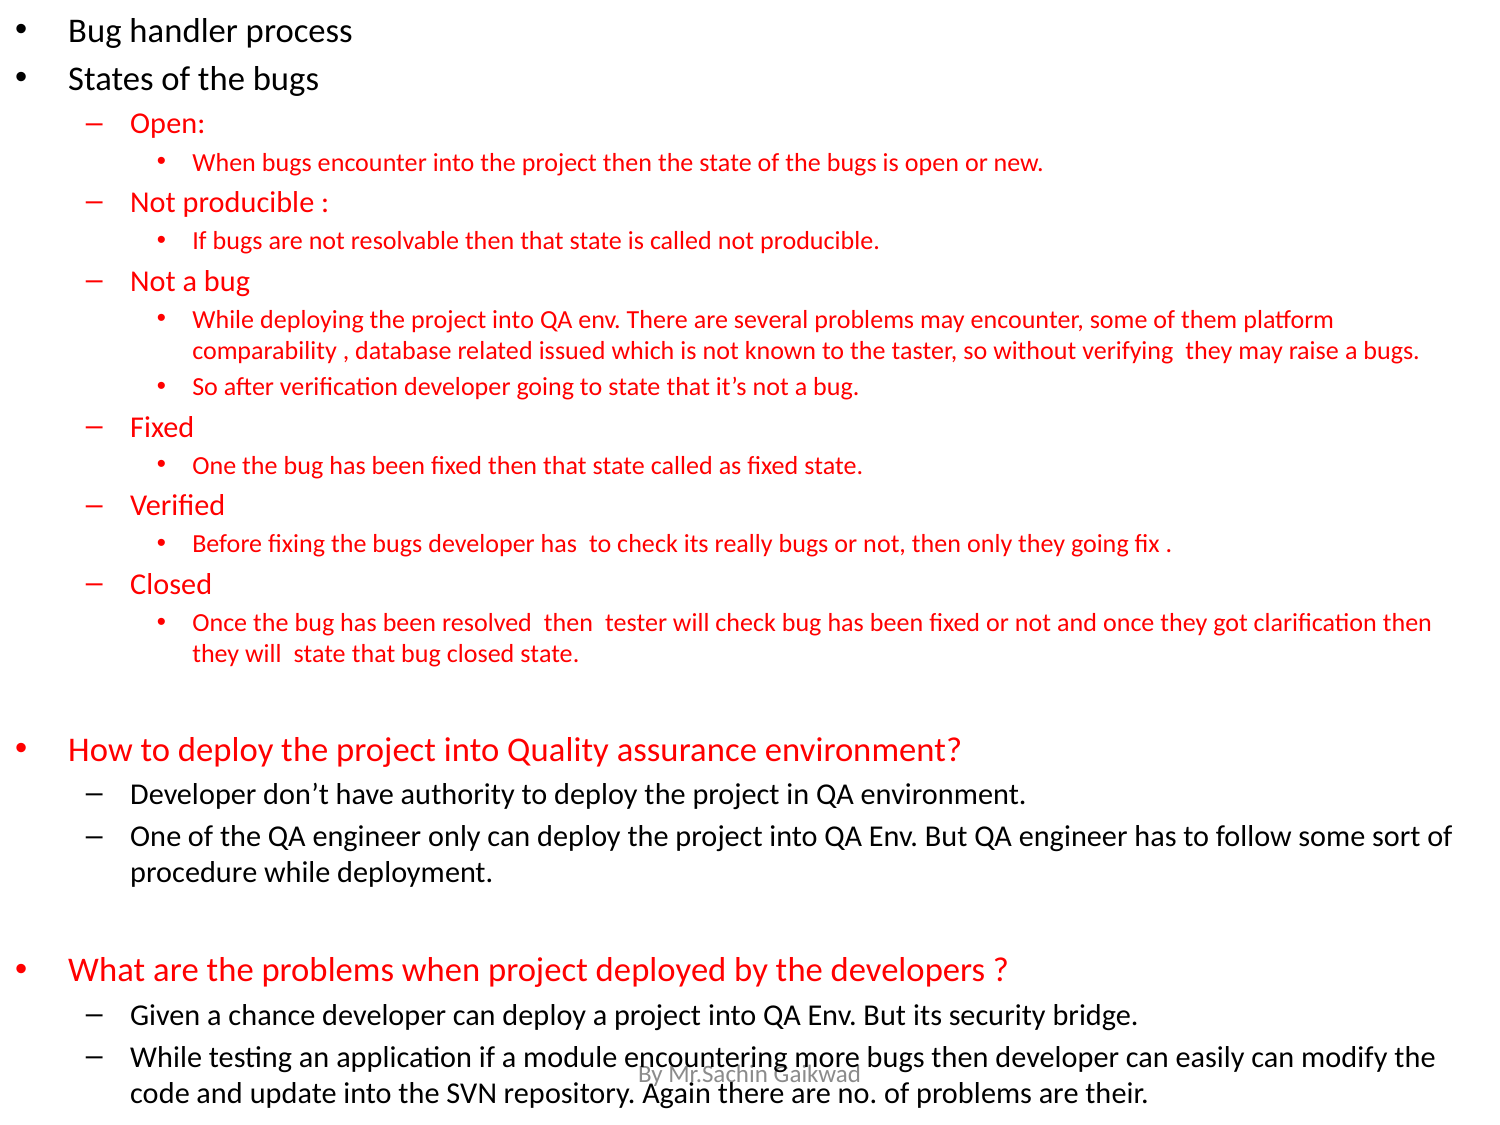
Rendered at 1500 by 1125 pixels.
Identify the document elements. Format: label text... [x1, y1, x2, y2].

footer By Mr.Sachin Gaikwad [512, 1042, 988, 1103]
list Bug handler process States of the bugs Open: When bugs encounter into the project then the state of the bugs is open or new. Not producible : If bugs are not resolvable then that state is called not producible. Not a bug While deploying the project into QA env. There are several problems may encounter, some of them platform comparability , database related issued which is not known to the taster, so without verifying they may raise a bugs. So after verification developer going to state that it’s not a bug. Fixed One the bug has been fixed then that state called as fixed state. Verified Before fixing the bugs developer has to check its really bugs or not, then only they going fix . Closed Once the bug has been resolved then tester will check bug has been fixed or not and once they got clarification then they will state that bug closed state. How to deploy the project into Quality assurance environment? Developer don’t have authority to deploy the project in QA environment. One of the QA engineer only can deploy the project into QA Env. But QA engineer has to follow some sort of procedure while deployment. What are the problems when project deployed by the developers ? Given a chance developer can deploy a project into QA Env. But its security bridge. While testing an application if a module encountering more bugs then developer can easily can modify the code and update into the SVN repository. Again there are no. of problems are their. [0, 0, 1500, 1125]
